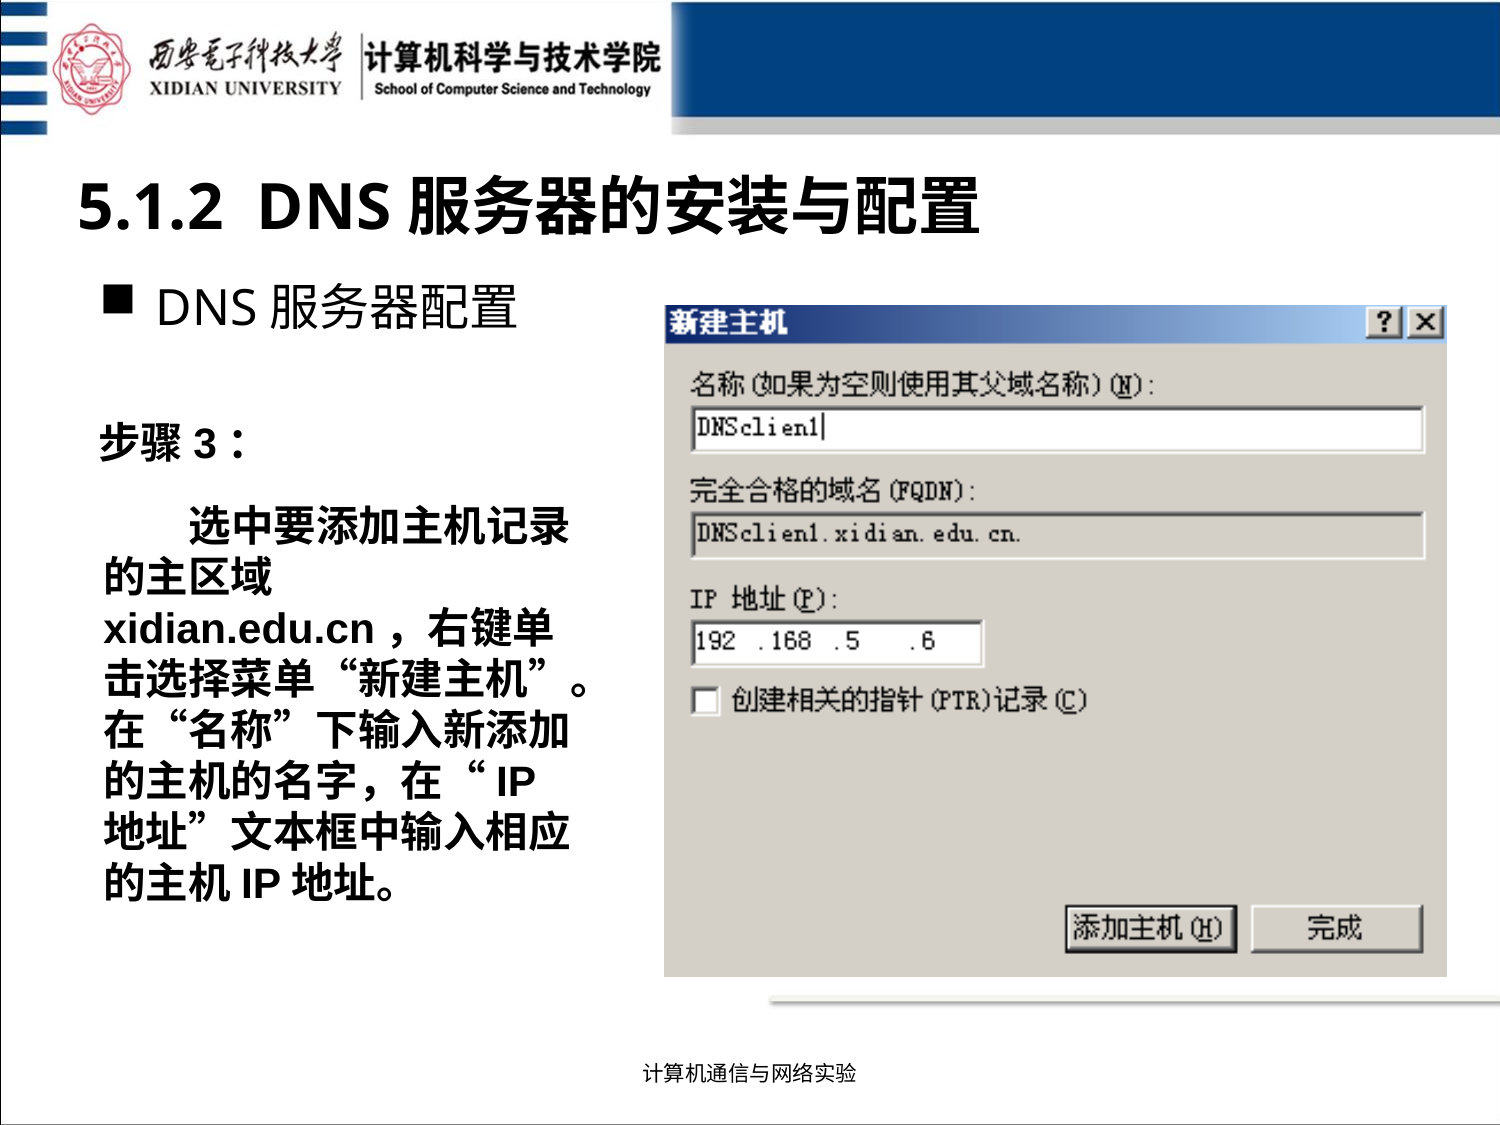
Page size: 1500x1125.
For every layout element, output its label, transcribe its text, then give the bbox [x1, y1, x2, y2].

text_box DNS服务器配置 [84, 267, 835, 343]
text_box 5.1.2 DNS服务器的安装与配置 [64, 130, 1191, 240]
text_box 步骤3： [83, 408, 559, 475]
picture [0, 0, 1500, 1125]
text_box 选中要添加主机记录的主区域xidian.edu.cn，右键单击选择菜单“新建主机”。在“名称”下输入新添加的主机的名字，在“IP地址”文本框中输入相应的主机IP地址。 [88, 491, 597, 915]
footer 计算机通信与网络实验 [512, 1042, 988, 1103]
